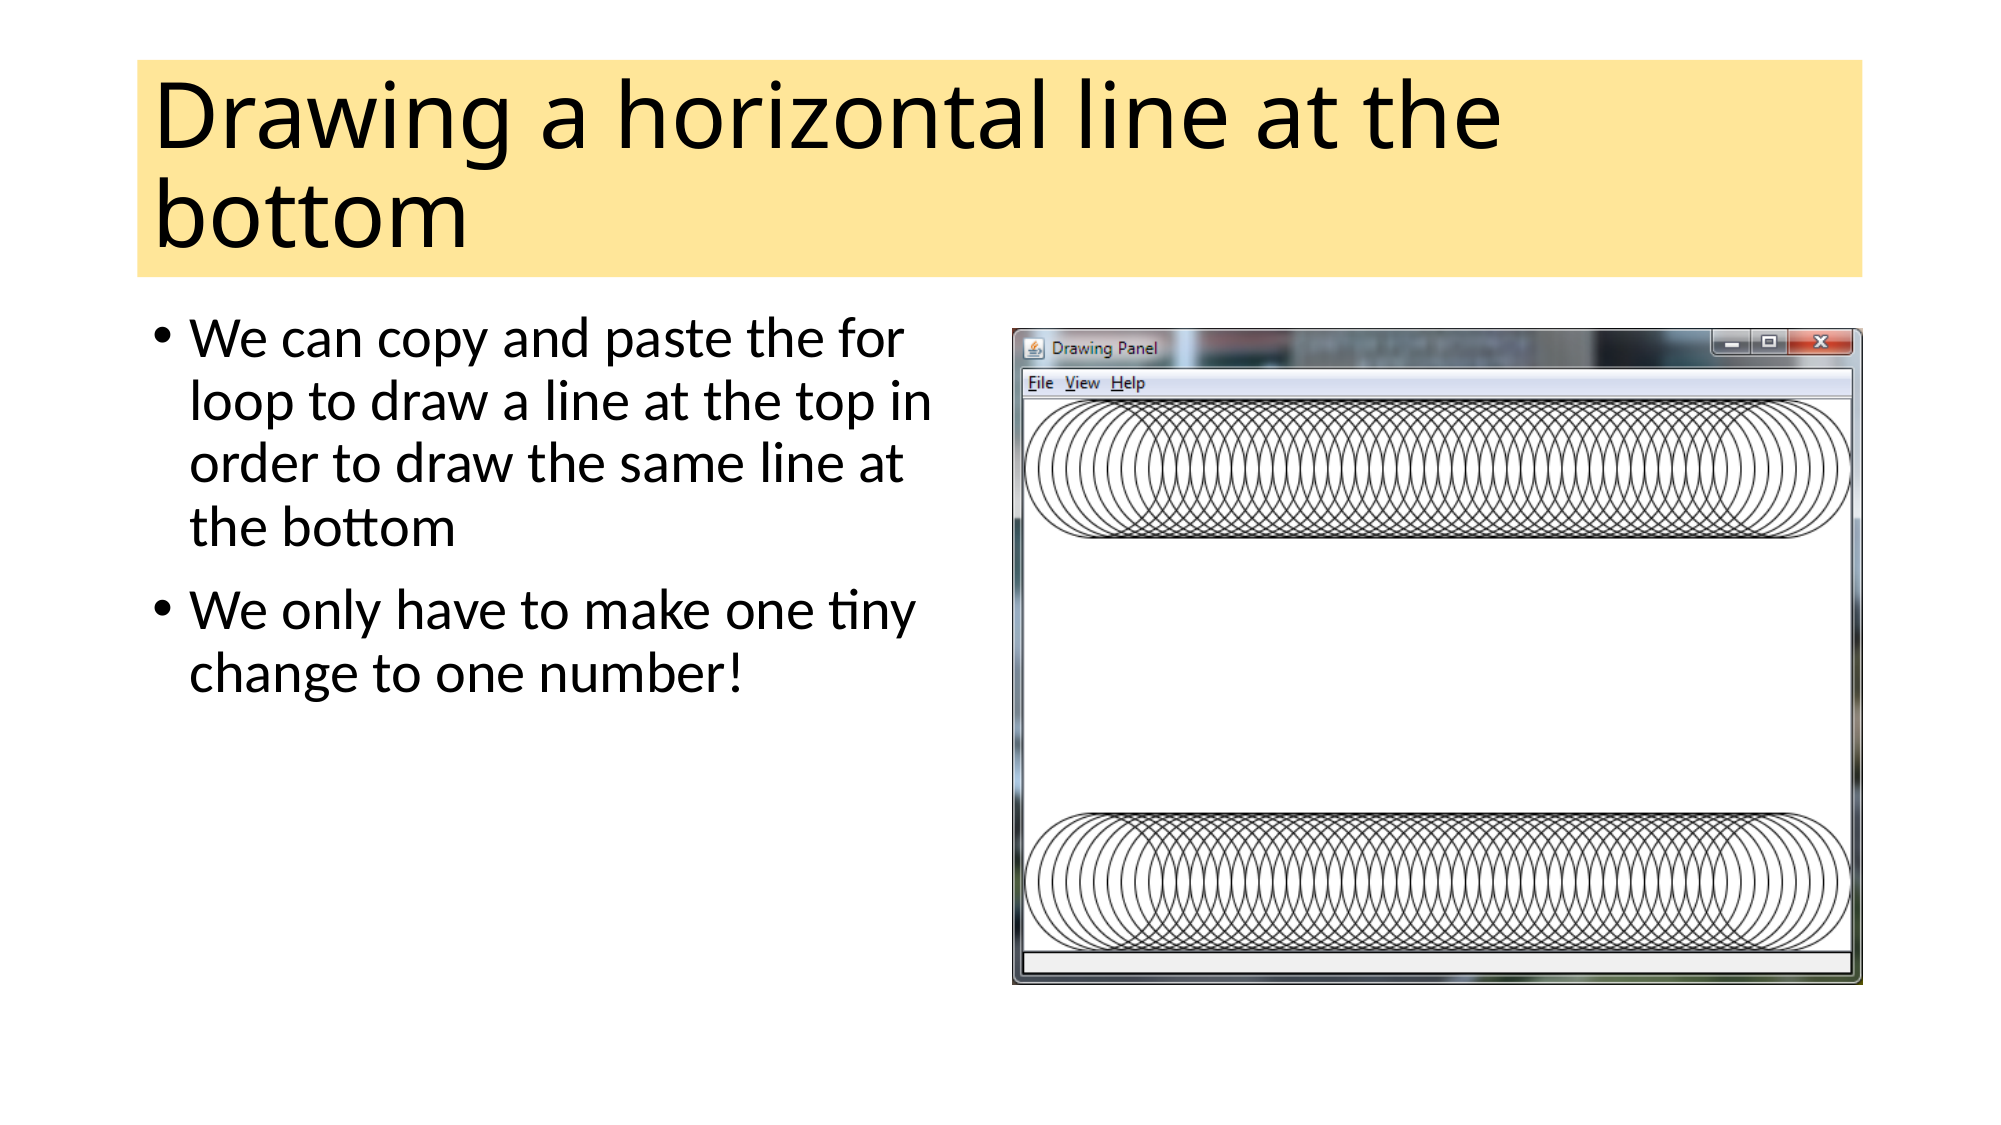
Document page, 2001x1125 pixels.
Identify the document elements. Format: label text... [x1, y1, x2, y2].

text_box Drawing a horizontal line at the bottom [137, 59, 1863, 278]
text_box We can copy and paste the for loop to draw a line at the top in order to draw the same line at the bottom We only have to make one tiny change to one number! [137, 299, 988, 1014]
picture [1012, 328, 1863, 985]
